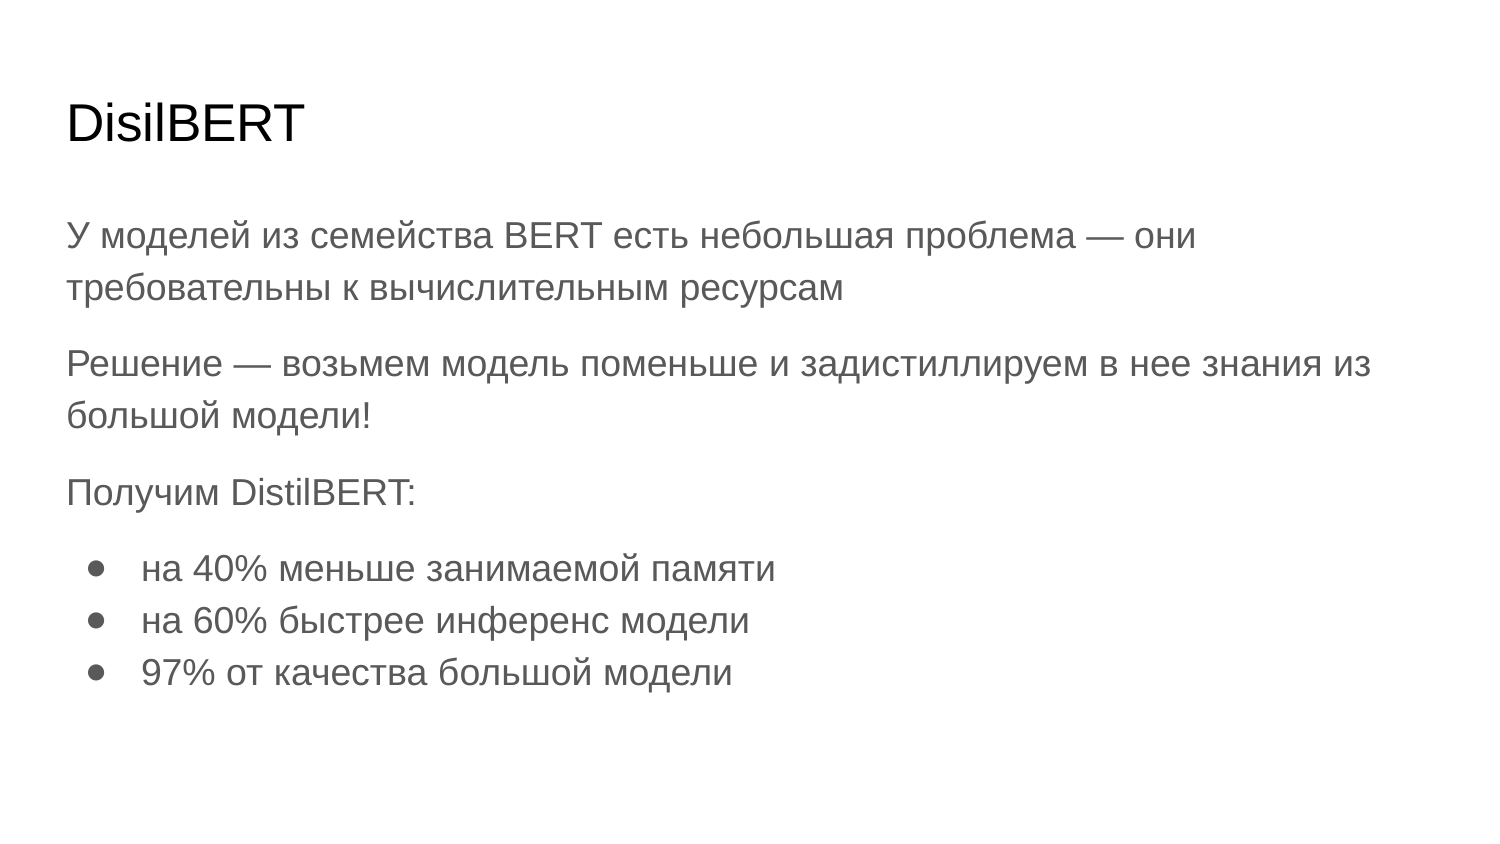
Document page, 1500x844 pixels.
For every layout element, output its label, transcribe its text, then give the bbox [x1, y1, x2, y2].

list У моделей из семейства BERT есть небольшая проблема — они требовательны к вычислительным ресурсам Решение — возьмем модель поменьше и задистиллируем в нее знания из большой модели! Получим DistilBERT: на 40% меньше занимаемой памяти на 60% быстрее инференс модели 97% от качества большой модели [51, 189, 1449, 750]
title DisilBERT [51, 72, 1449, 167]
